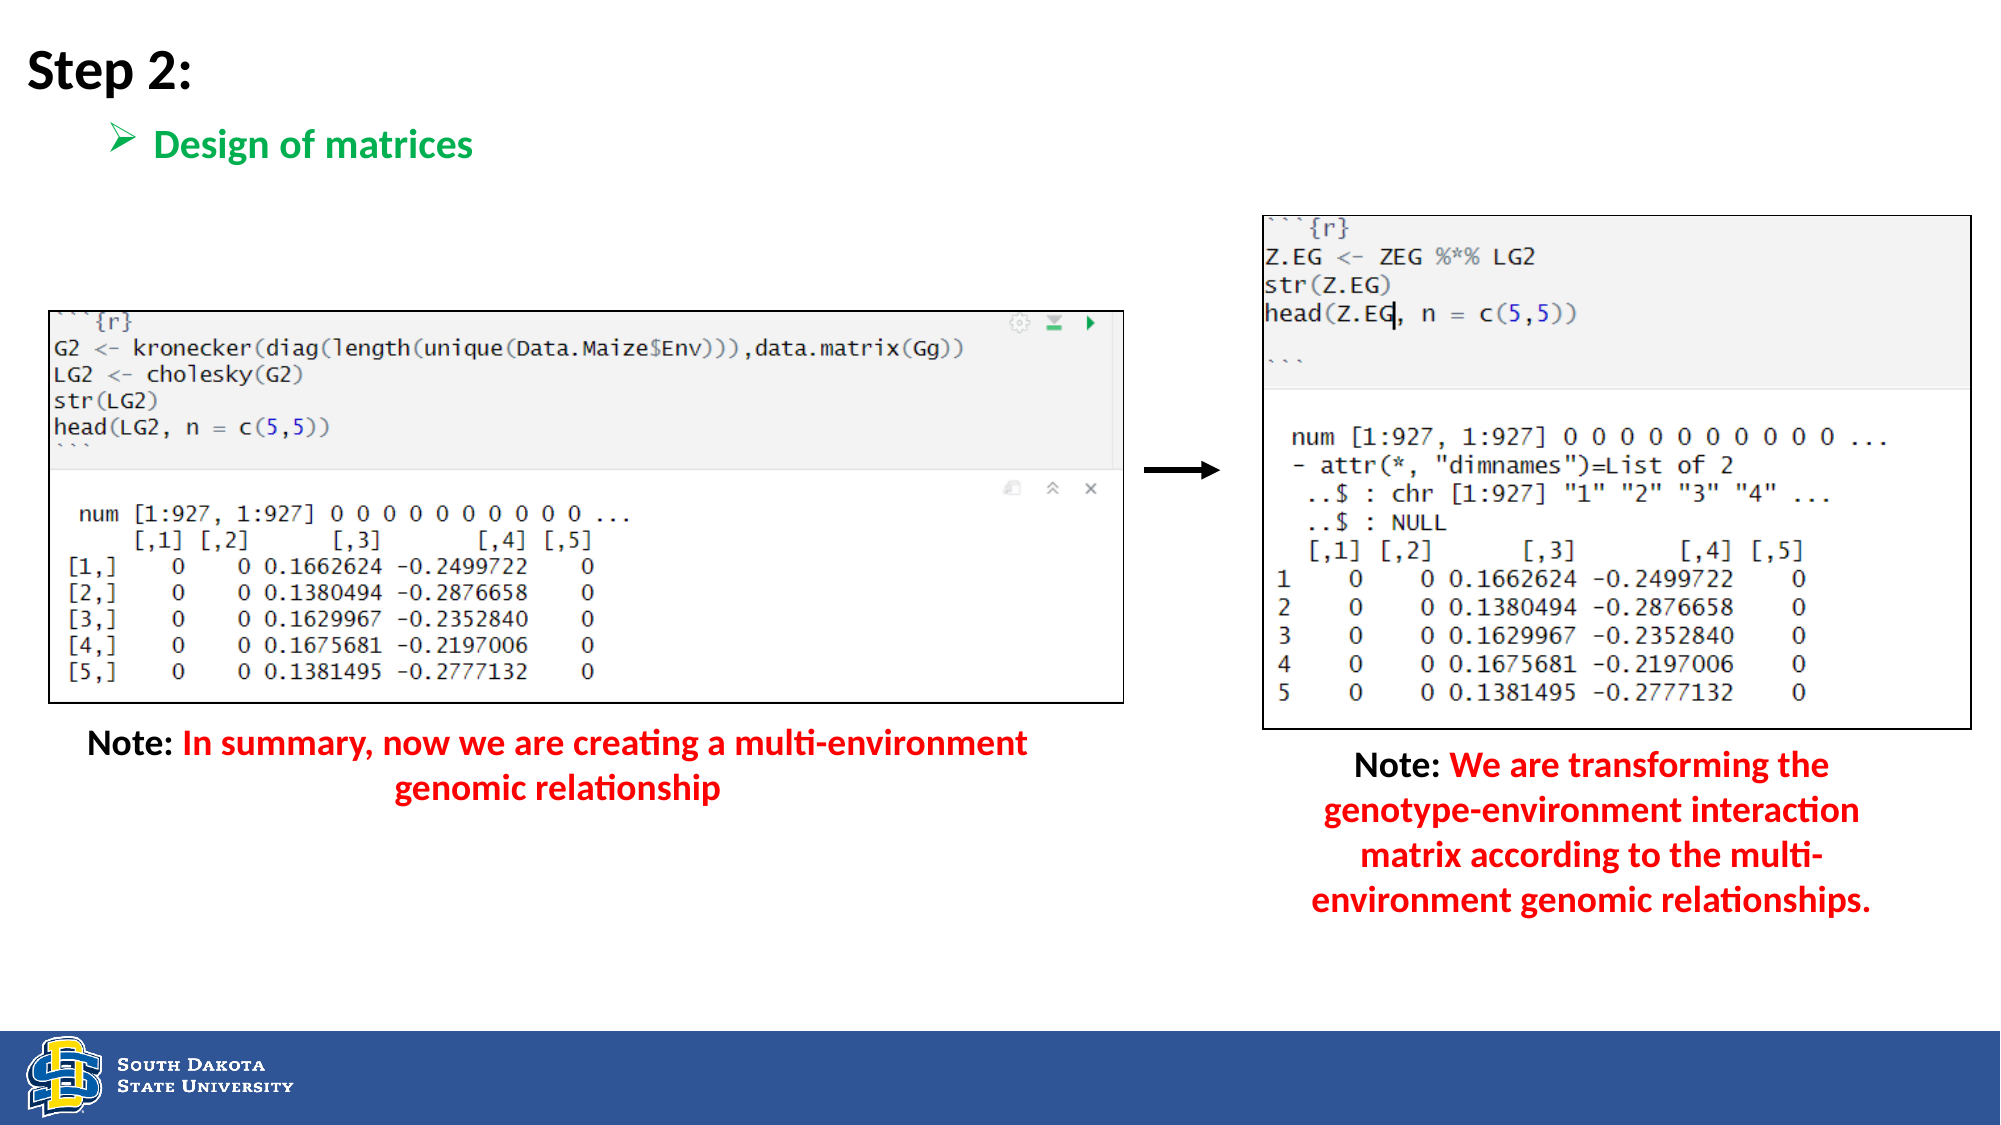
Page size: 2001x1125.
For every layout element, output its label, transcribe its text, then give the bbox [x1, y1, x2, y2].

text_box Step 2: [12, 23, 1693, 109]
text_box Design of matrices [91, 109, 489, 175]
text_box [1262, 214, 1972, 730]
text_box Note: In summary, now we are creating a multi-environment genomic relationship [69, 710, 1055, 816]
picture [1262, 215, 1971, 725]
text_box Note: We are transforming the genotype-environment interaction matrix according to the multi-environment genomic relationships. [1262, 732, 1922, 928]
picture [0, 1026, 316, 1125]
picture [49, 311, 1124, 704]
